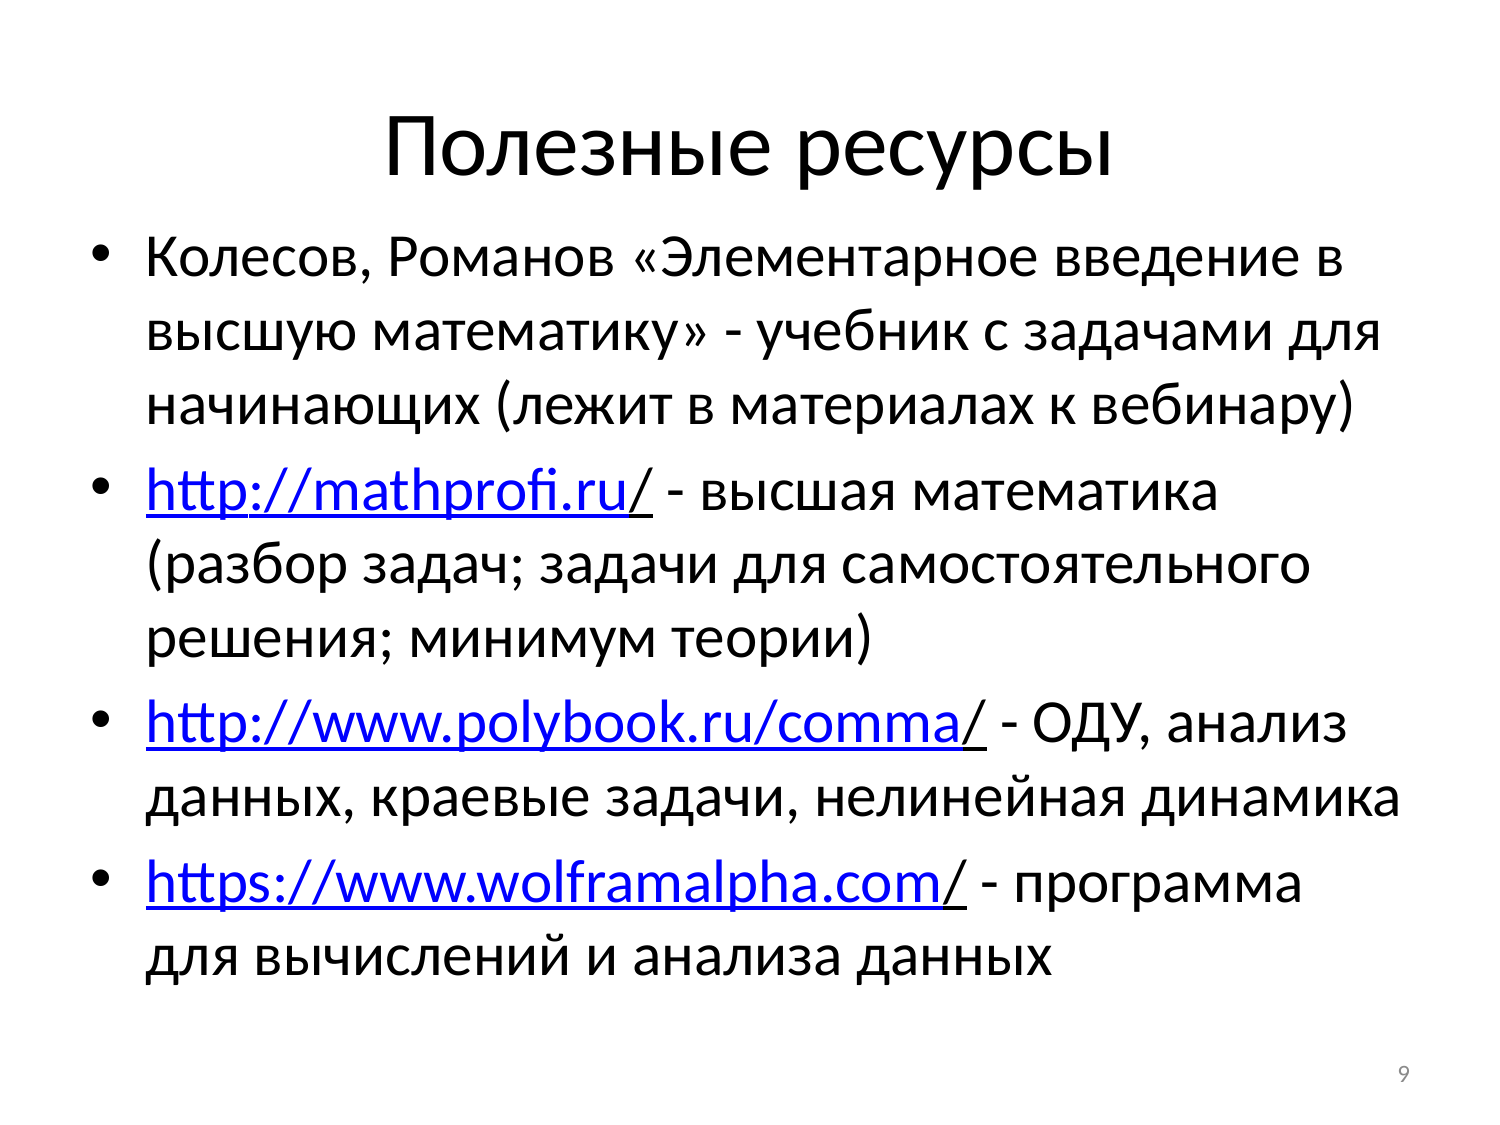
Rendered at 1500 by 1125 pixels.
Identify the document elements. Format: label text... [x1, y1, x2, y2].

slide_number 9 [1074, 1042, 1425, 1103]
list Колесов, Романов «Элементарное введение в высшую математику» - учебник с задачами для начинающих (лежит в материалах к вебинару) http://mathprofi.ru/ - высшая математика (разбор задач; задачи для самостоятельного решения; минимум теории) http://www.polybook.ru/comma/ - ОДУ, анализ данных, краевые задачи, нелинейная динамика https://www.wolframalpha.com/ - программа для вычислений и анализа данных [75, 233, 1425, 1005]
title Полезные ресурсы [75, 45, 1425, 233]
